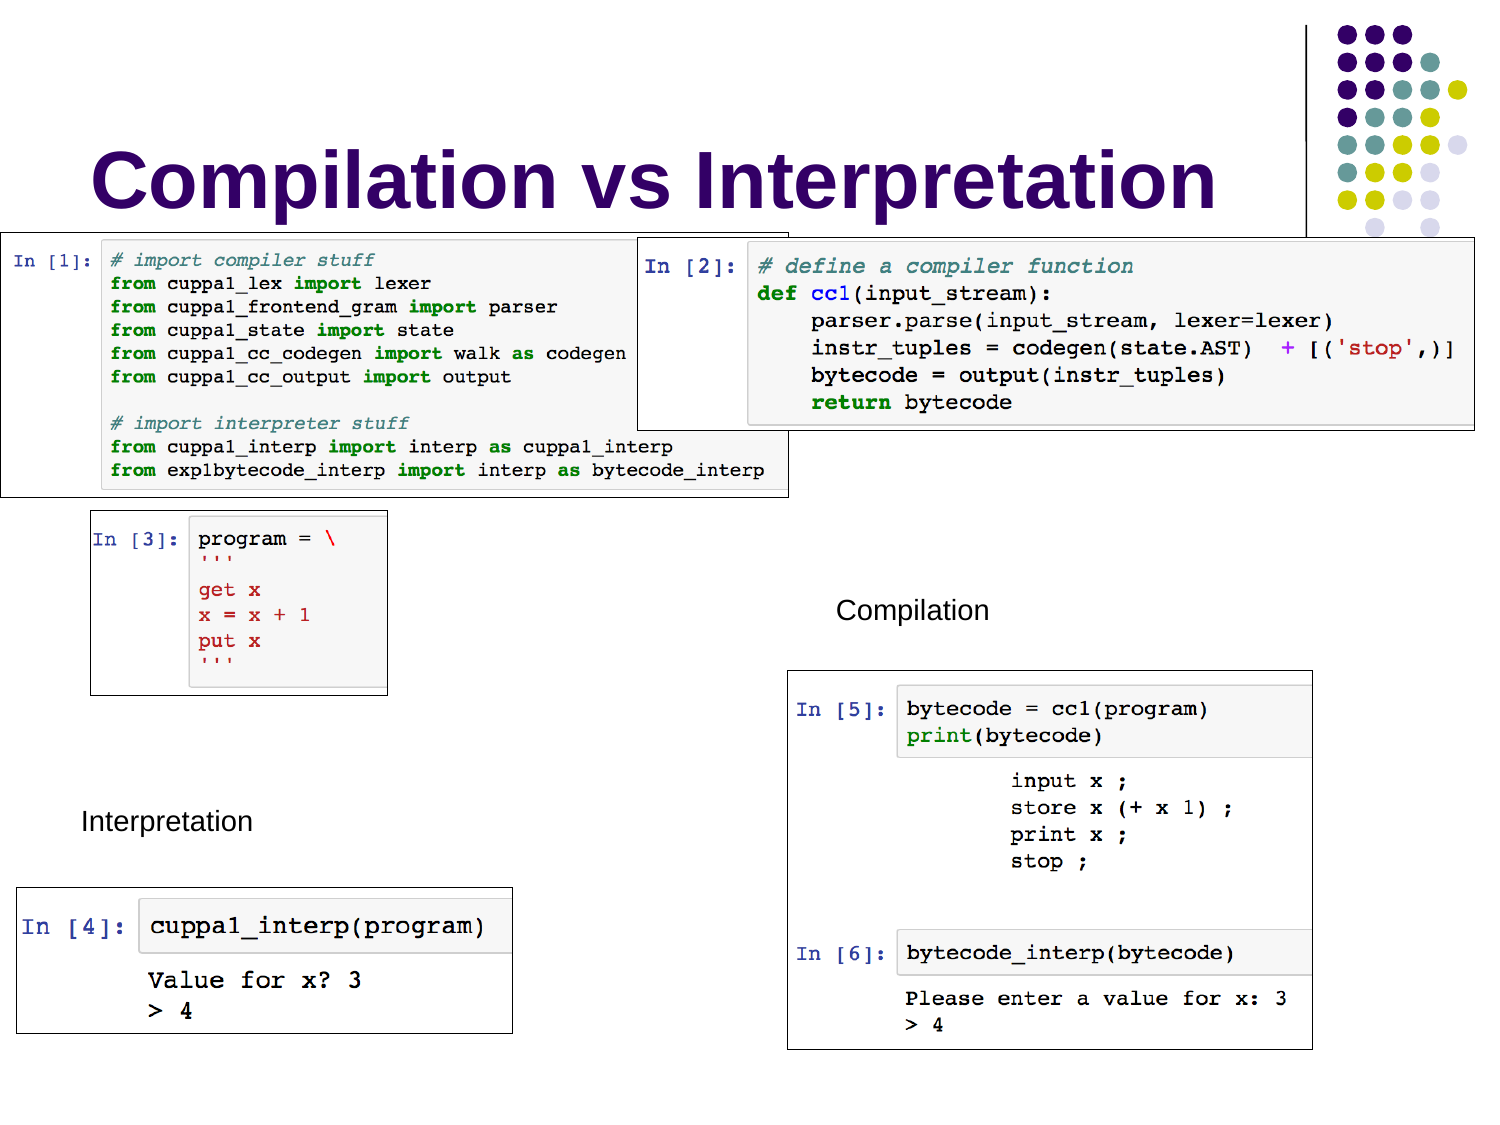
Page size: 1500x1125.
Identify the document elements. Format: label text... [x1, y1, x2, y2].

picture [787, 669, 1313, 1050]
picture [90, 510, 388, 696]
picture [16, 887, 513, 1034]
text_box Compilation [821, 584, 1006, 634]
picture [0, 232, 1476, 498]
text_box Interpretation [66, 795, 269, 846]
title Compilation vs Interpretation [75, 20, 1313, 233]
